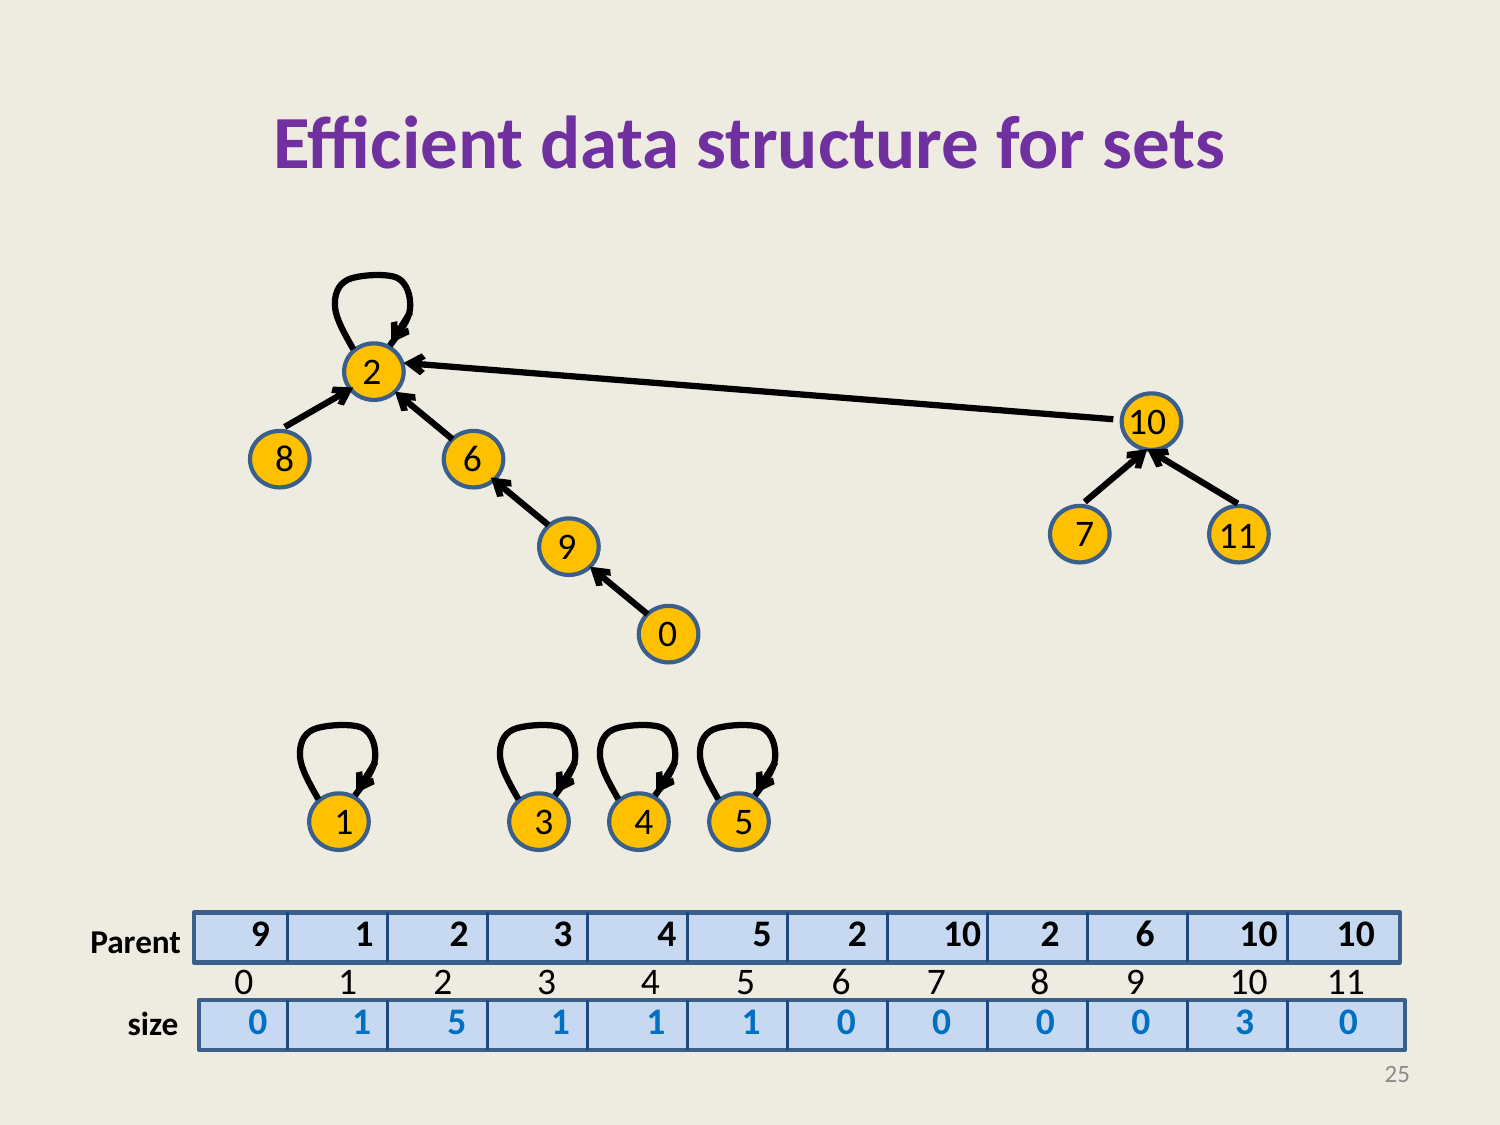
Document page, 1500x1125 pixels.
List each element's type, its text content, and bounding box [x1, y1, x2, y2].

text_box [1203, 503, 1273, 565]
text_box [1084, 449, 1148, 503]
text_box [1049, 501, 1110, 563]
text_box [112, 989, 1406, 1051]
slide_number 25 [1074, 1042, 1425, 1103]
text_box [299, 724, 376, 851]
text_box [284, 387, 354, 428]
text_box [249, 426, 310, 488]
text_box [1148, 449, 1238, 504]
text_box 0 1 2 3 4 5 6 7 8 9 10 11 [219, 977, 1383, 987]
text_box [499, 724, 576, 851]
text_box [74, 901, 1417, 969]
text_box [403, 362, 1114, 420]
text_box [1112, 389, 1182, 448]
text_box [599, 724, 676, 851]
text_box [699, 724, 776, 851]
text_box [334, 274, 504, 488]
title Efficient data structure for sets [75, 45, 1425, 233]
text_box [490, 477, 699, 663]
